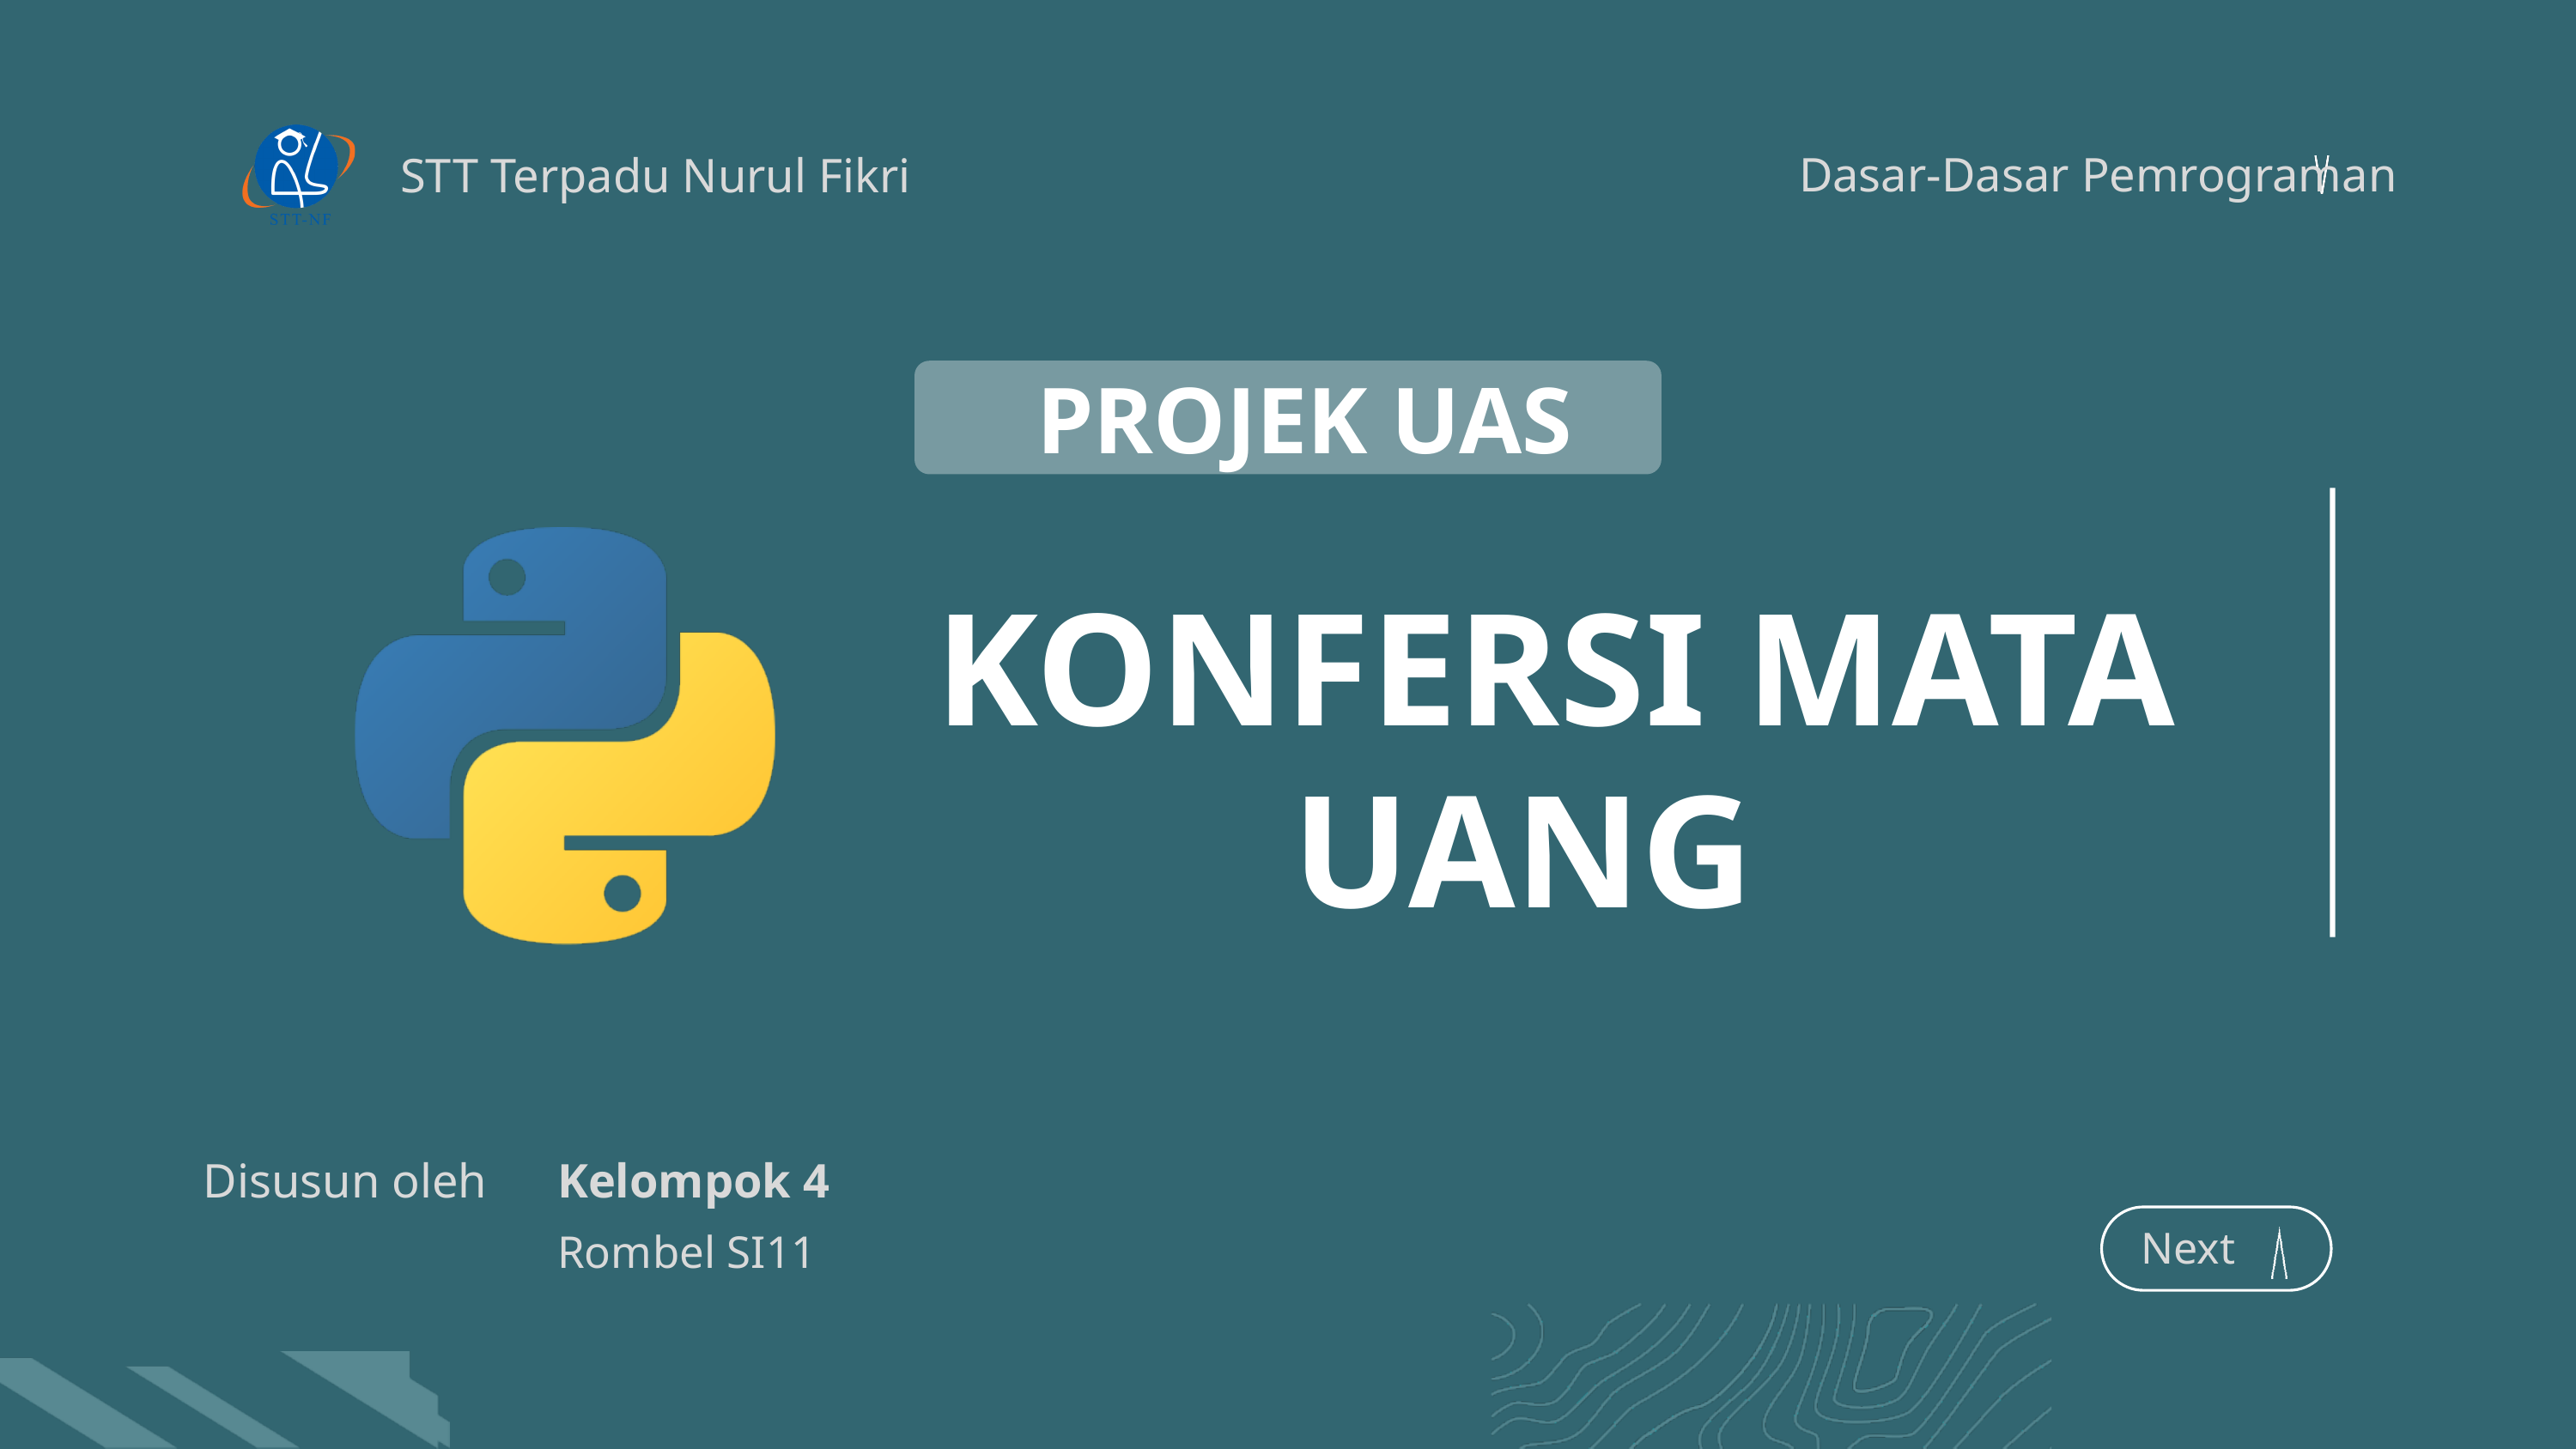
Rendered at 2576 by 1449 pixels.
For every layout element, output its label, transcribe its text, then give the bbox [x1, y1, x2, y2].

text_box [1491, 1303, 2052, 1449]
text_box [914, 360, 1662, 475]
text_box [0, 1351, 450, 1449]
text_box KONFERSI MATA UANG [775, 575, 2306, 939]
text_box Kelompok 4 [557, 1155, 970, 1207]
text_box Rombel SI11 [557, 1228, 996, 1277]
text_box [355, 527, 775, 946]
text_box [2101, 1206, 2332, 1291]
text_box STT Terpadu Nurul Fikri [400, 144, 975, 203]
text_box Disusun oleh [203, 1155, 507, 1207]
text_box [242, 124, 355, 225]
text_box Dasar-Dasar Pemrograman [1799, 144, 2519, 202]
